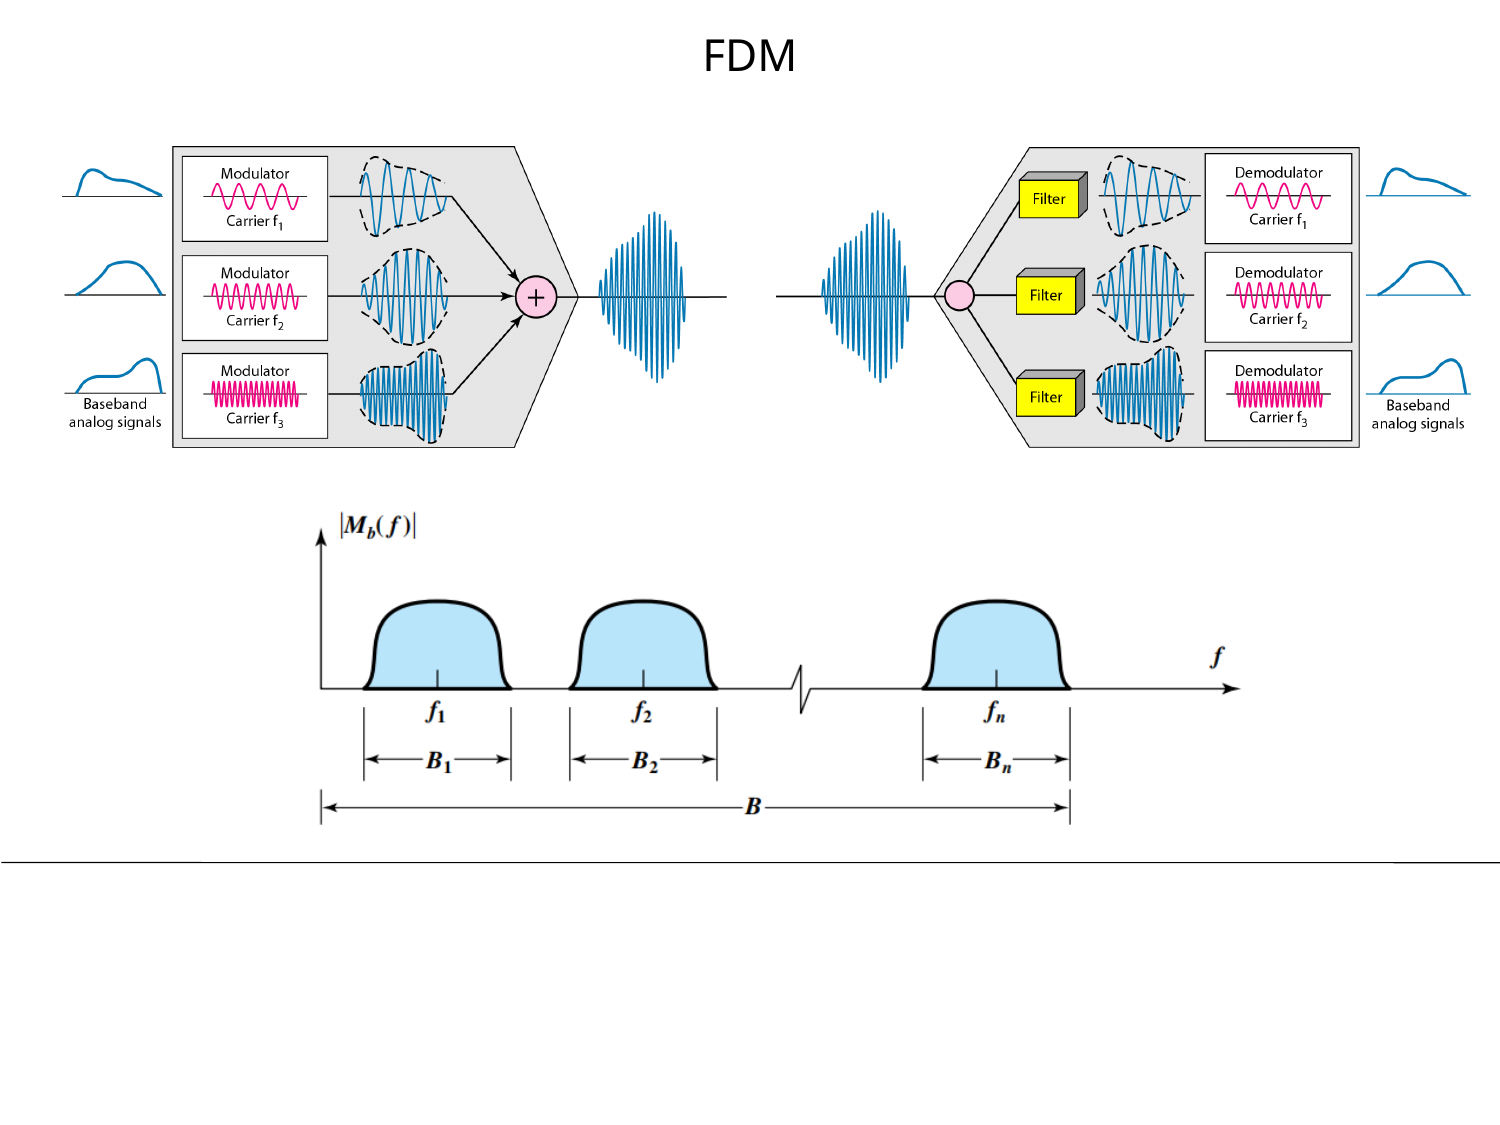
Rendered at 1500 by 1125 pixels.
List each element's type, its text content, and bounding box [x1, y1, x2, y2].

picture [62, 146, 727, 448]
title FDM [62, 24, 1438, 142]
picture [776, 147, 1471, 448]
picture [301, 500, 1252, 833]
